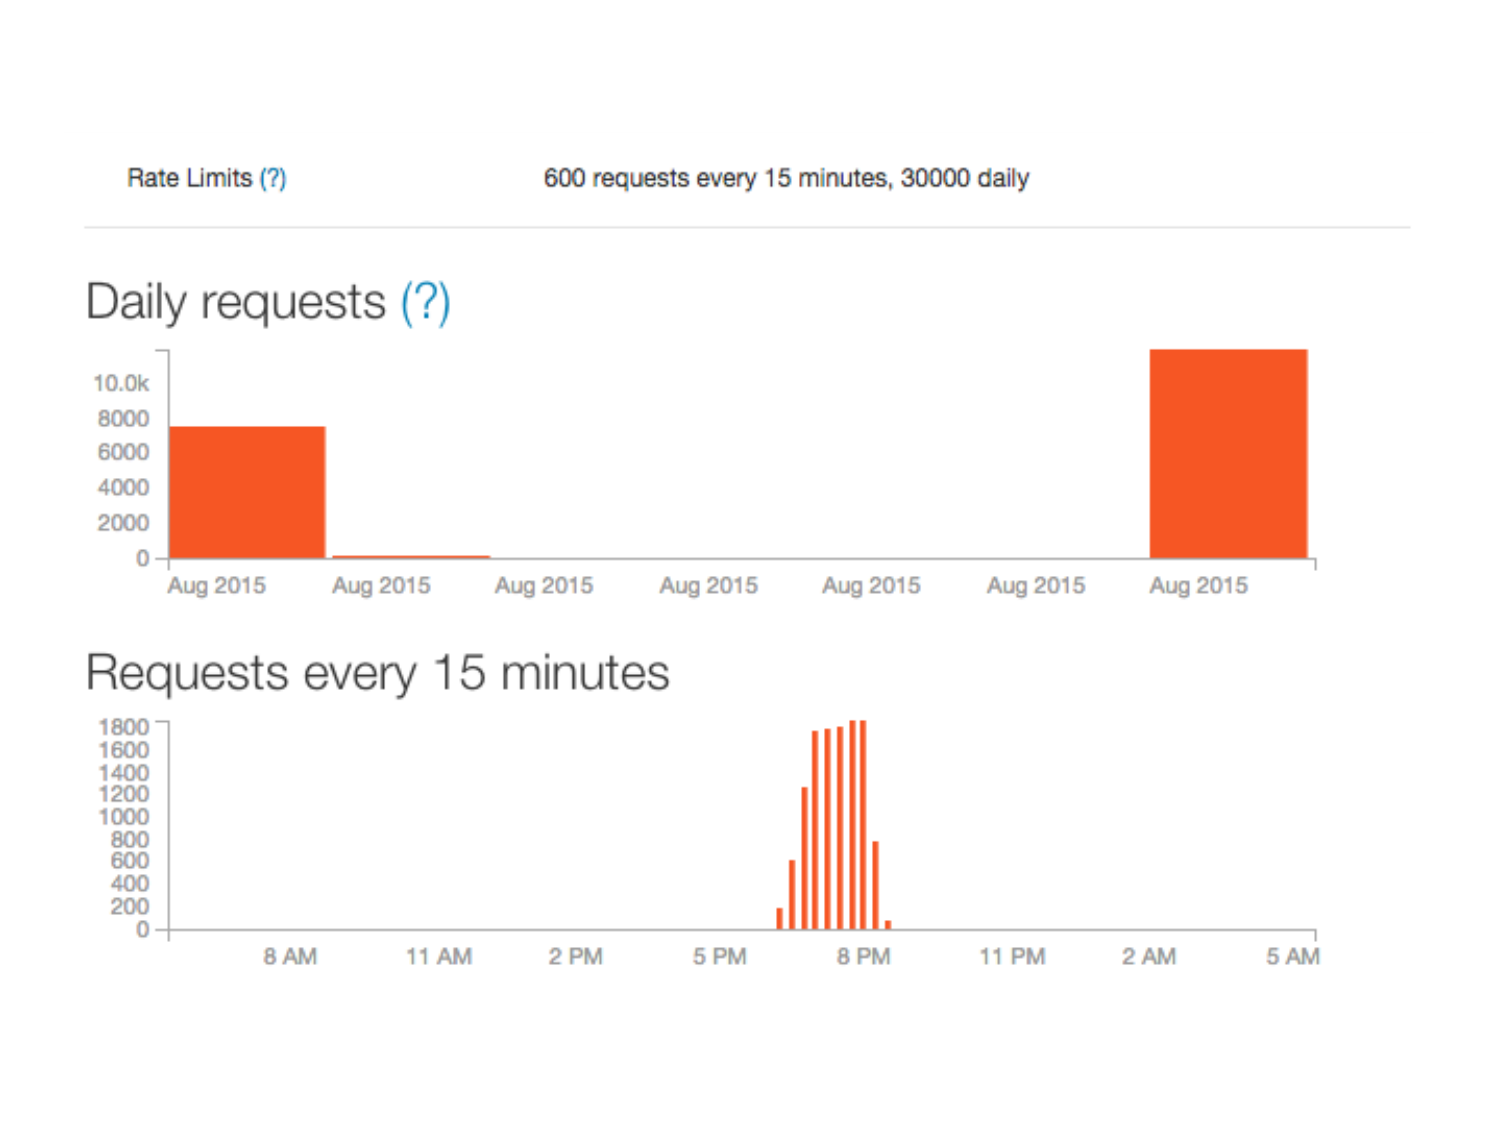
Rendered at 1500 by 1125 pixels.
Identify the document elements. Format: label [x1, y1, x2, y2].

picture [64, 130, 1434, 992]
